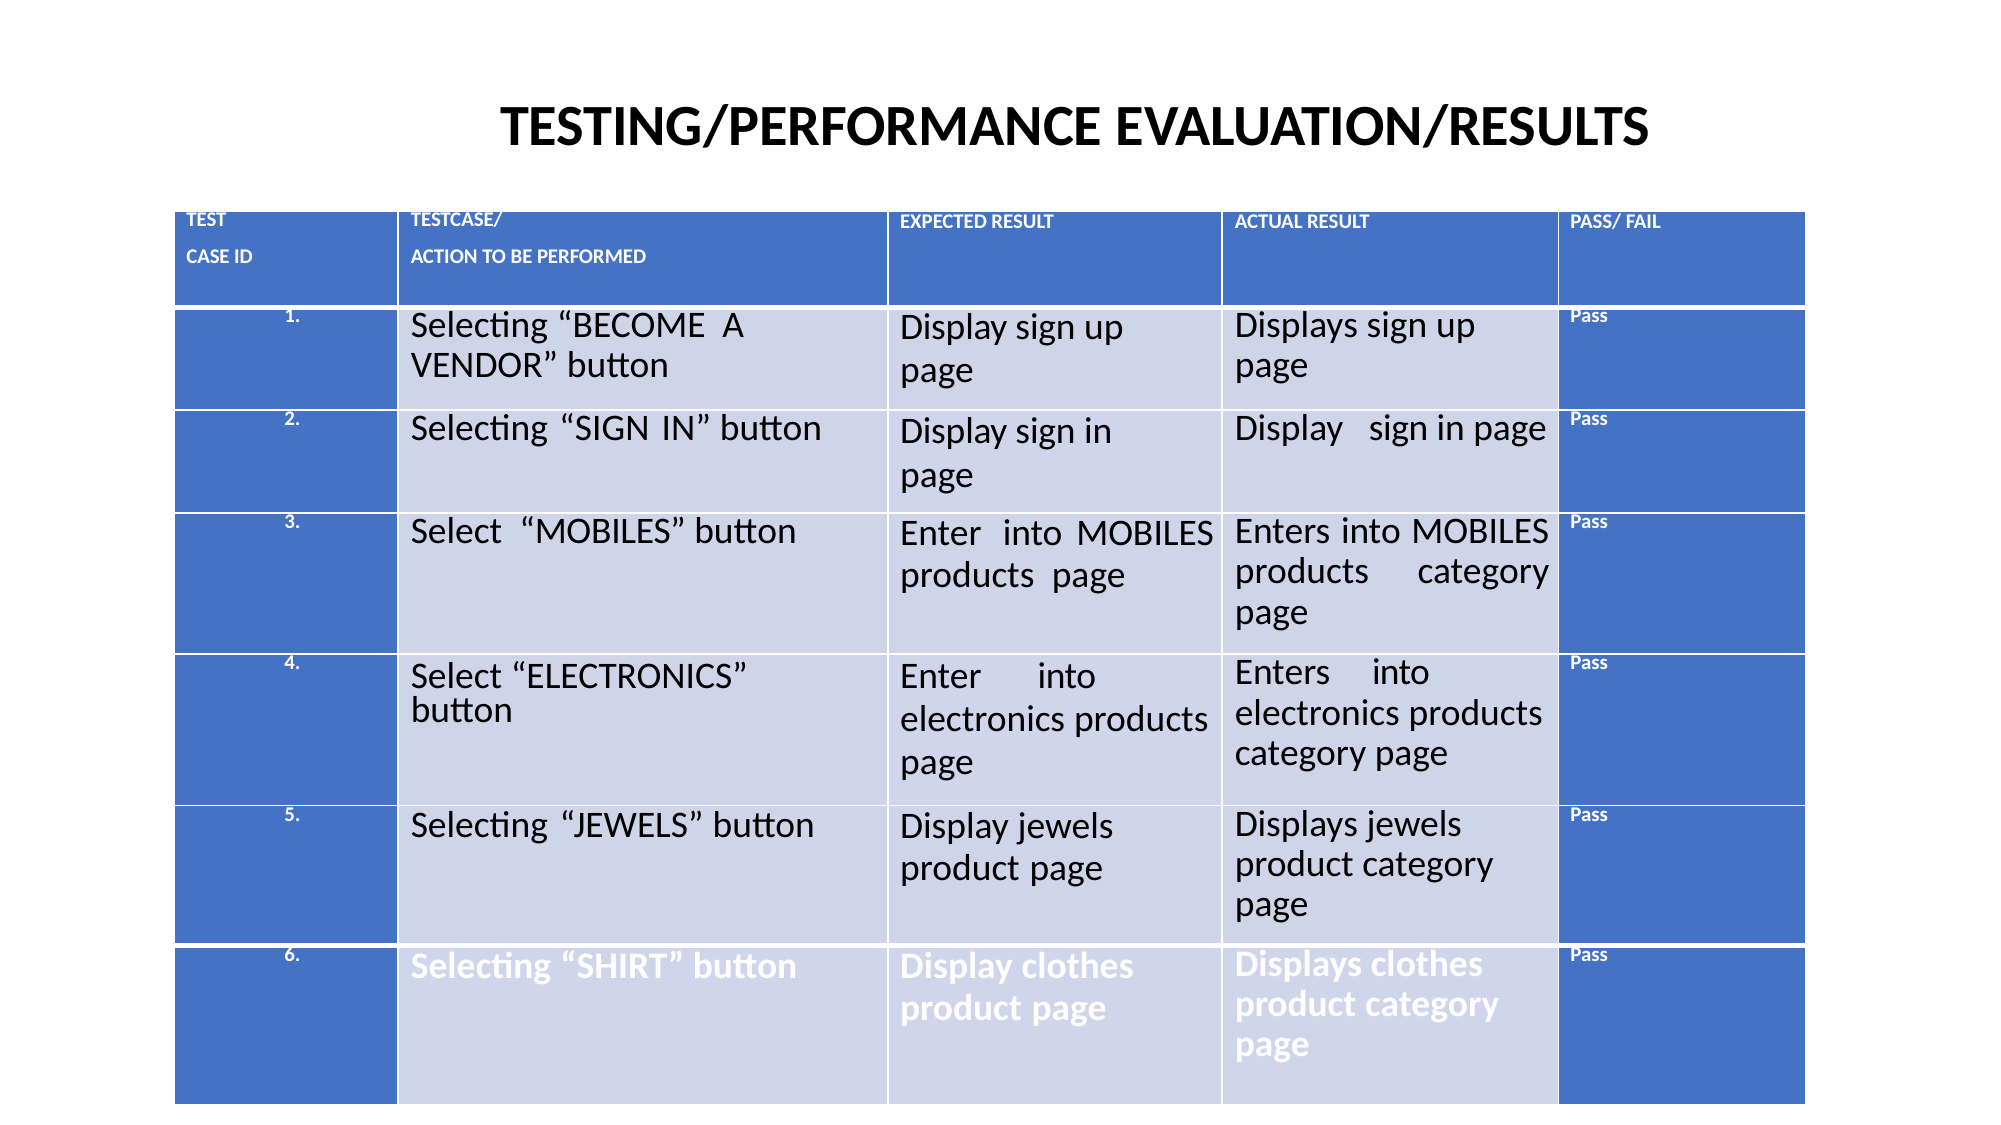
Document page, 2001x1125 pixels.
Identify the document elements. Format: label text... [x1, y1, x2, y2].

table_header PASS/ FAIL [1559, 212, 1805, 305]
table_cell Selecting “BECOME A VENDOR” button [399, 310, 887, 409]
table_cell Select “ELECTRONICS” button [399, 655, 887, 805]
table_cell Selecting “JEWELS” button [399, 806, 887, 943]
table_cell Selecting “SIGN IN” button [399, 411, 887, 512]
table_cell Display sign in page [889, 411, 1221, 512]
table_cell 5. [175, 806, 397, 943]
table_cell Enters into MOBILES products category page [1223, 514, 1558, 653]
table_cell Select “MOBILES” button [399, 514, 887, 653]
table_cell Display jewels product page [889, 806, 1221, 943]
table_cell Pass [1559, 514, 1805, 653]
table_cell Displays jewels product category page [1223, 806, 1558, 943]
table_cell 3. [175, 514, 397, 653]
table_cell Display clothes product page [889, 948, 1221, 1104]
table_cell Enter into MOBILES products page [889, 514, 1221, 653]
table_header ACTUAL RESULT [1223, 212, 1558, 305]
table_header TEST CASE ID [175, 212, 397, 305]
table_cell Display sign in page [1223, 411, 1558, 512]
table_cell Displays sign up page [1223, 310, 1558, 409]
text_box TESTING/PERFORMANCE EVALUATION/RESULTS [68, 34, 1979, 210]
table_cell Selecting “SHIRT” button [399, 948, 887, 1104]
table_cell Pass [1559, 310, 1805, 409]
table_cell 1. [175, 310, 397, 409]
table_cell Displays clothes product category page [1223, 948, 1558, 1104]
table_header TESTCASE/ ACTION TO BE PERFORMED [399, 212, 887, 305]
table_cell 6. [175, 948, 397, 1104]
table_cell 4. [175, 655, 397, 805]
table_cell 2. [175, 411, 397, 512]
table_cell Pass [1559, 806, 1805, 943]
table_cell Pass [1559, 411, 1805, 512]
table_cell Enter into electronics products page [889, 655, 1221, 805]
table_cell Enters into electronics products category page [1223, 655, 1558, 805]
table_cell Display sign up page [889, 310, 1221, 409]
table_cell Pass [1559, 655, 1805, 805]
table_header EXPECTED RESULT [889, 212, 1221, 305]
table_cell Pass [1559, 948, 1805, 1104]
